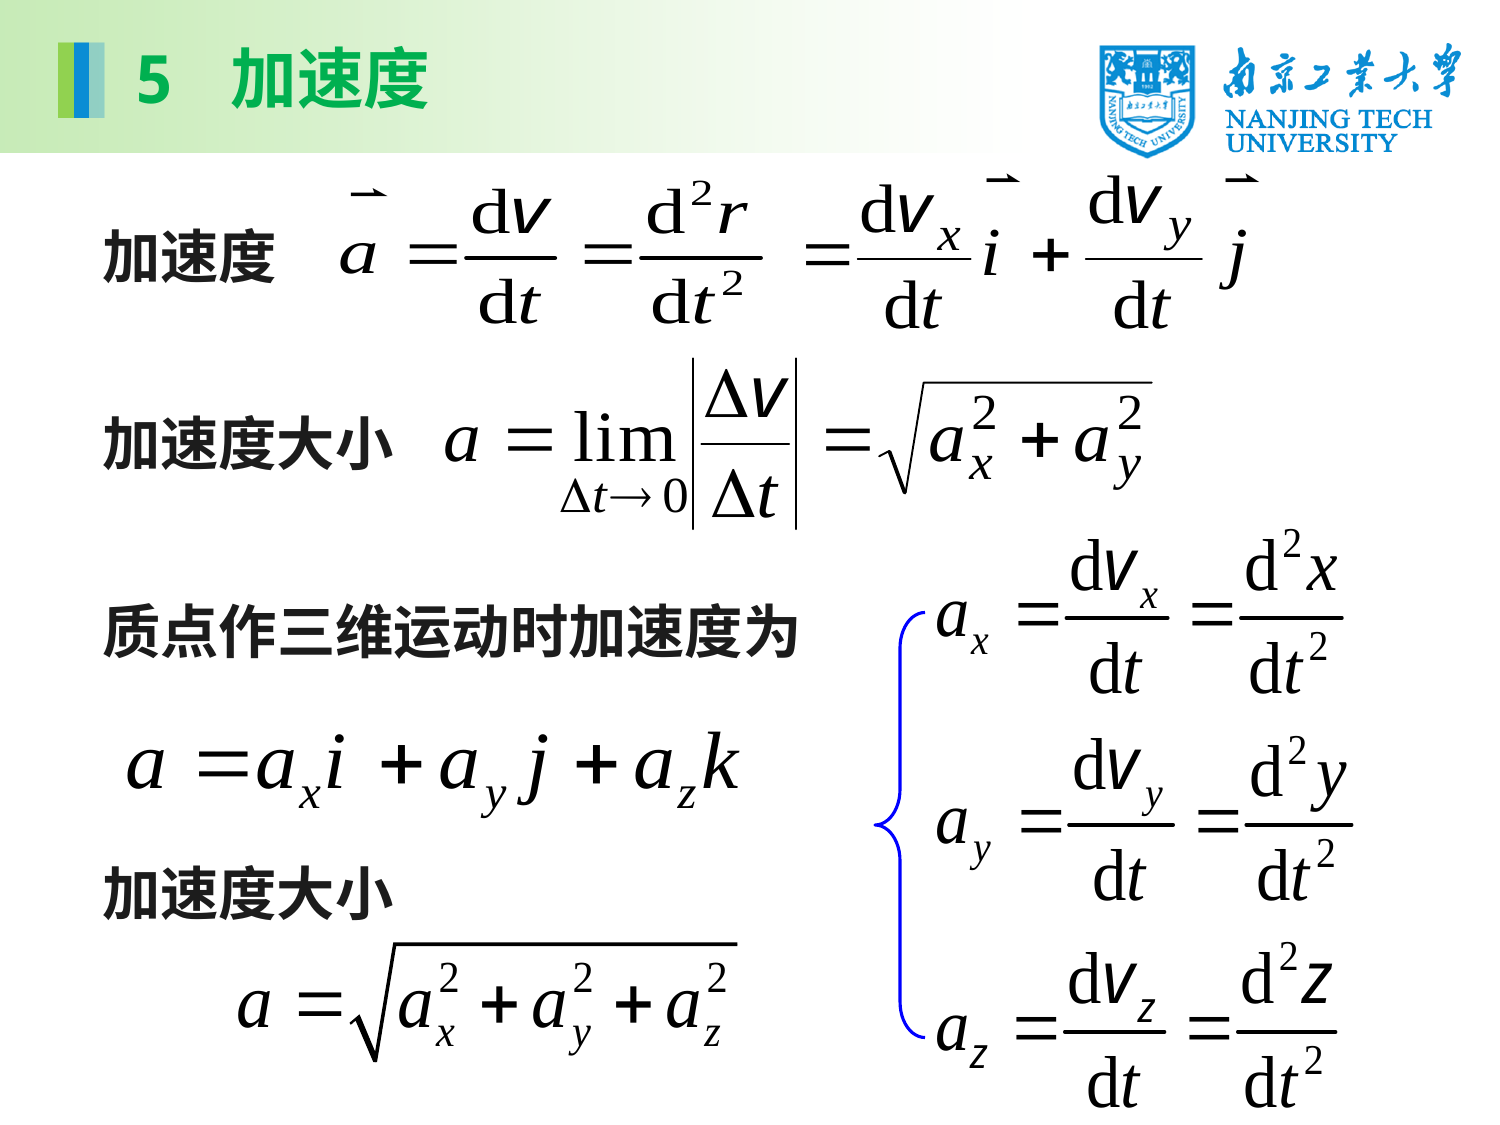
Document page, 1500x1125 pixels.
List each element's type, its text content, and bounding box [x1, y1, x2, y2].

text_box 5 加速度 [119, 29, 520, 125]
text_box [874, 512, 1367, 1125]
text_box 质点作三维运动时加速度为 [87, 587, 869, 673]
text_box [112, 699, 763, 836]
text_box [87, 849, 751, 1079]
picture [0, 0, 1500, 1125]
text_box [87, 349, 1163, 538]
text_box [87, 162, 1263, 338]
